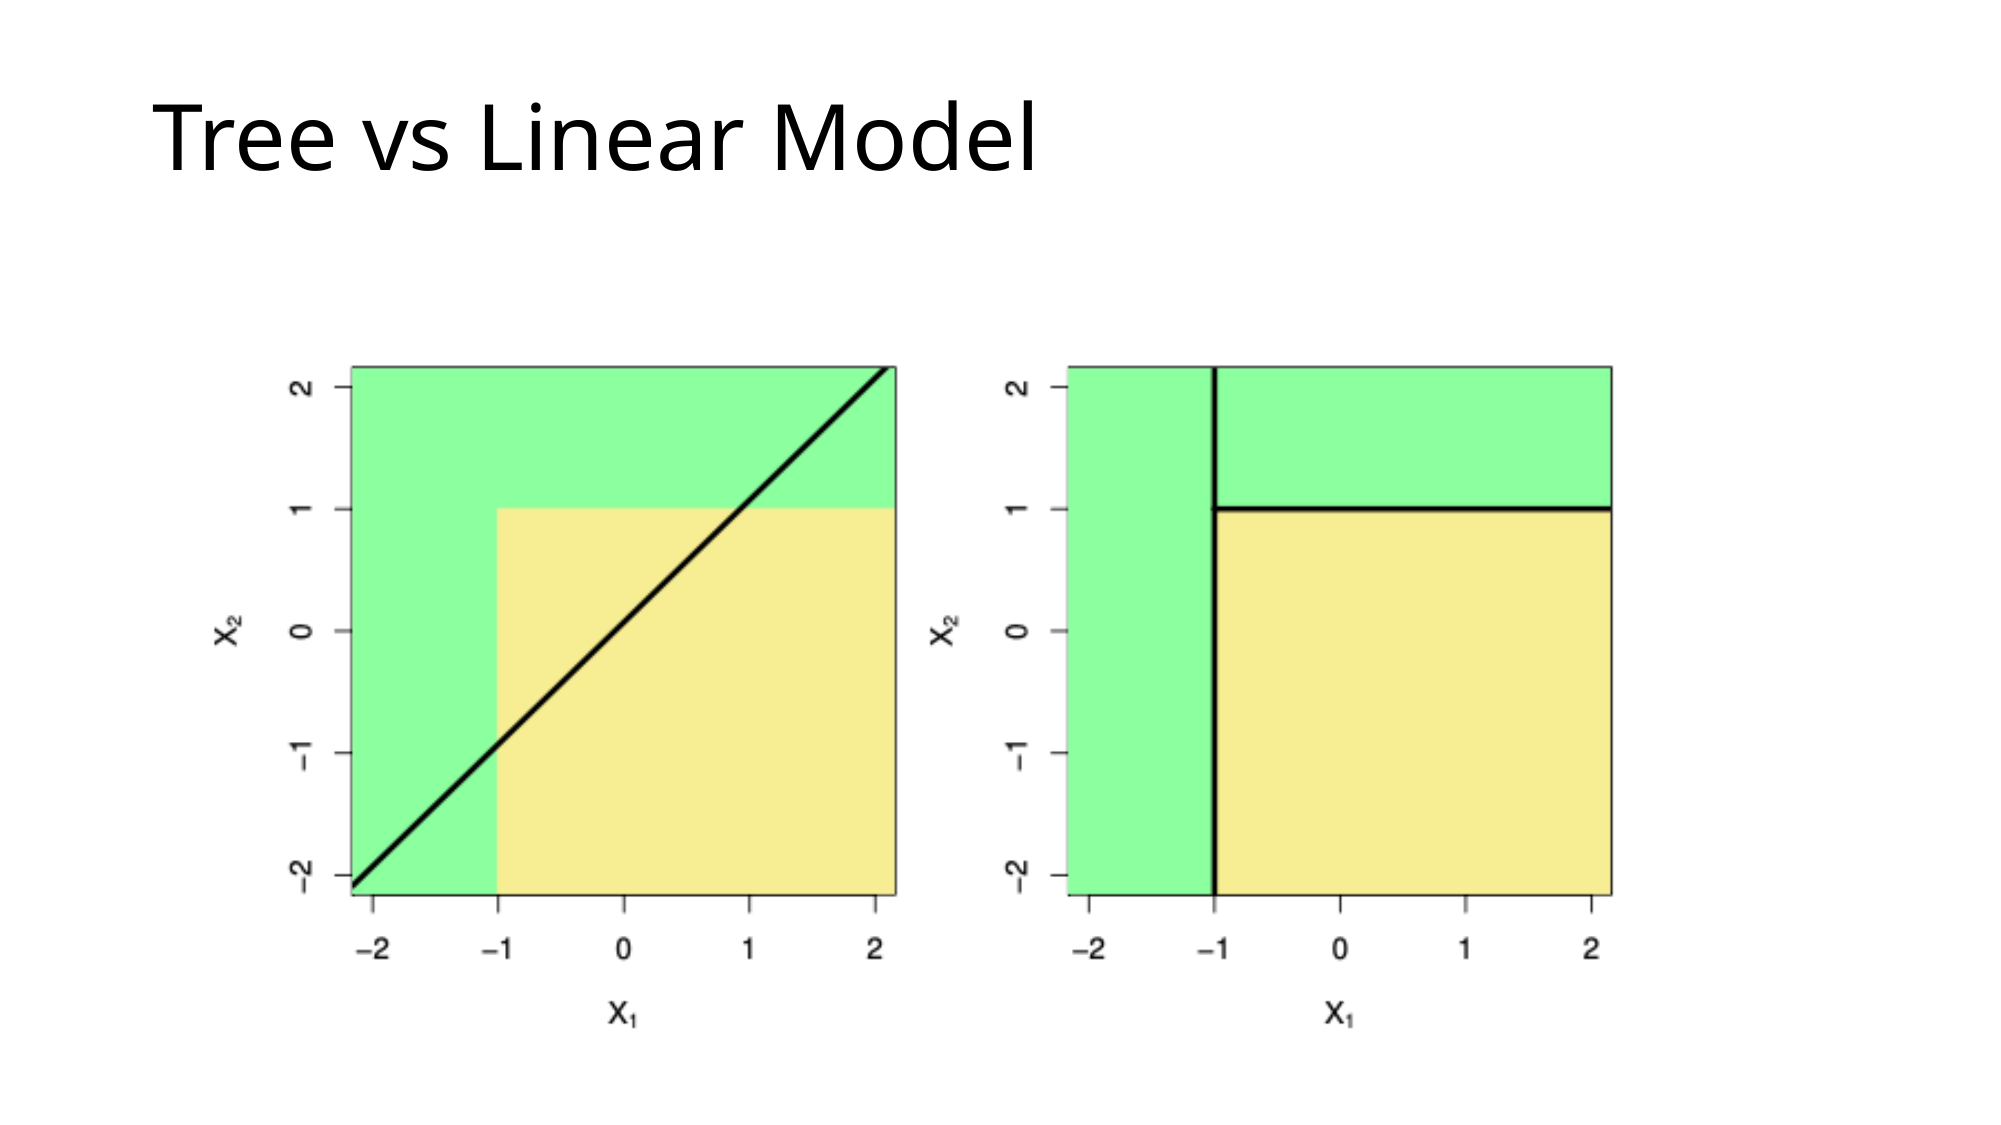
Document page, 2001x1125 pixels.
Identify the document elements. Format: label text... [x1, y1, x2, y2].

picture [183, 333, 1640, 1042]
title Tree vs Linear Model [137, 59, 1863, 221]
